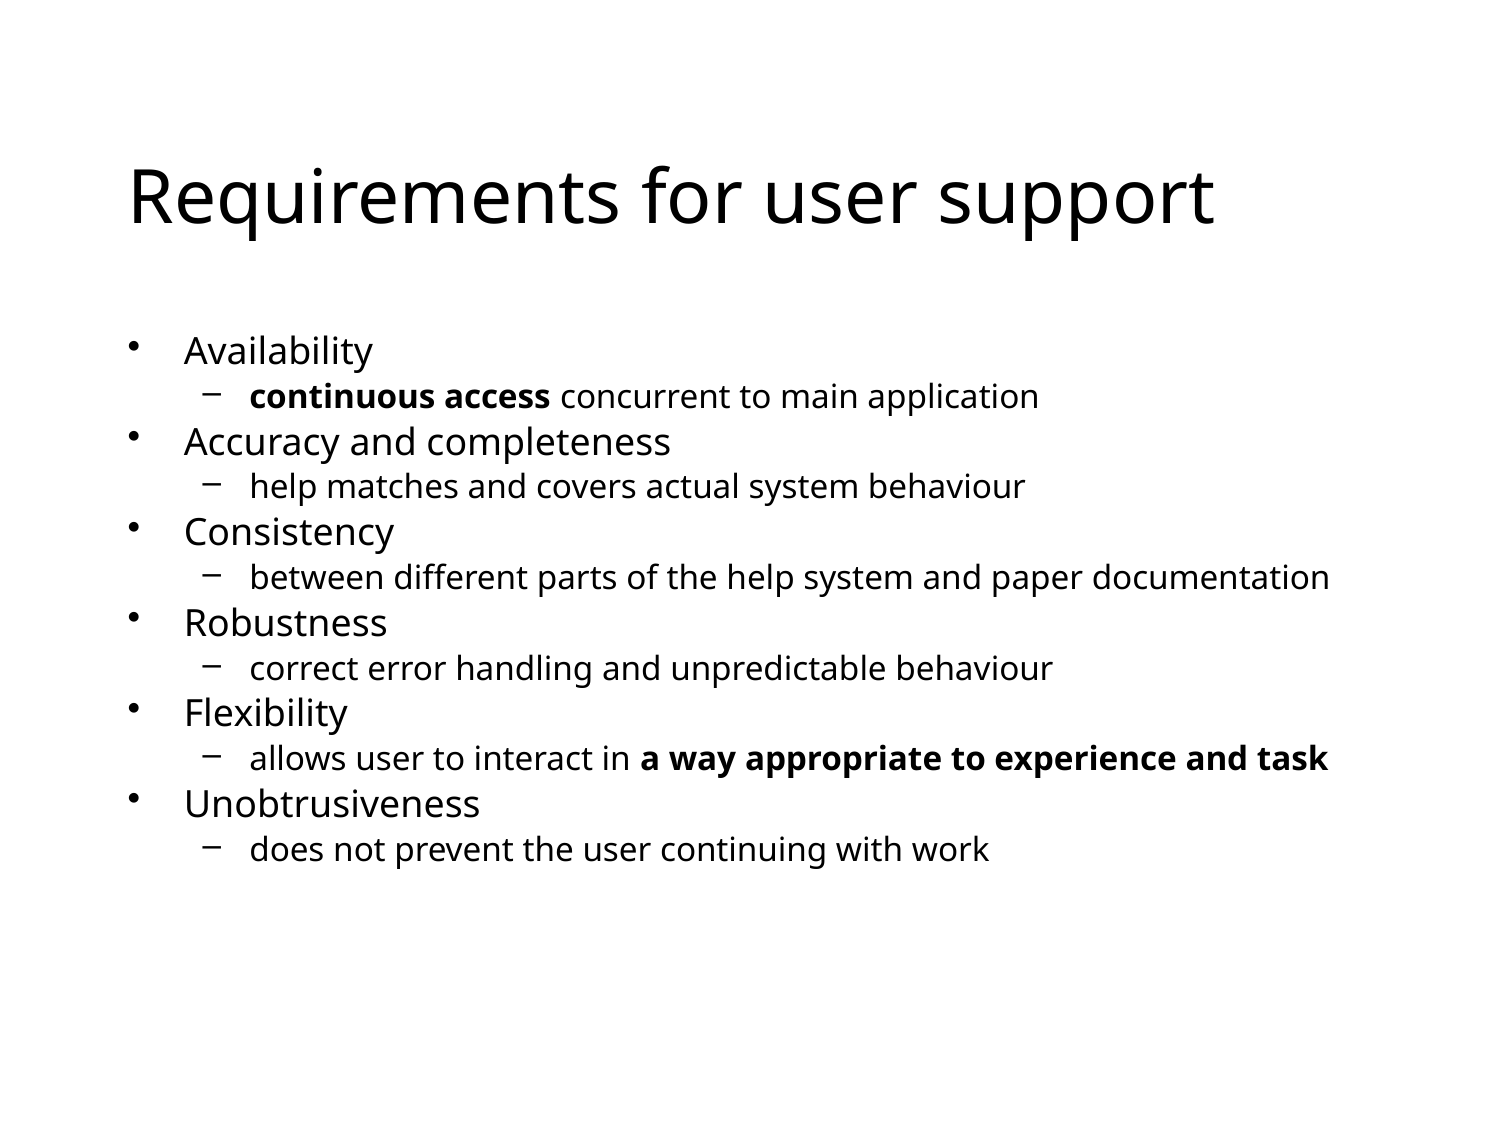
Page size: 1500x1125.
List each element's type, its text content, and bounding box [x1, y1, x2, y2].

list Availability continuous access concurrent to main application Accuracy and completeness help matches and covers actual system behaviour Consistency between different parts of the help system and paper documentation Robustness correct error handling and unpredictable behaviour Flexibility allows user to interact in a way appropriate to experience and task Unobtrusiveness does not prevent the user continuing with work [112, 324, 1388, 1000]
title Requirements for user support [112, 99, 1238, 288]
